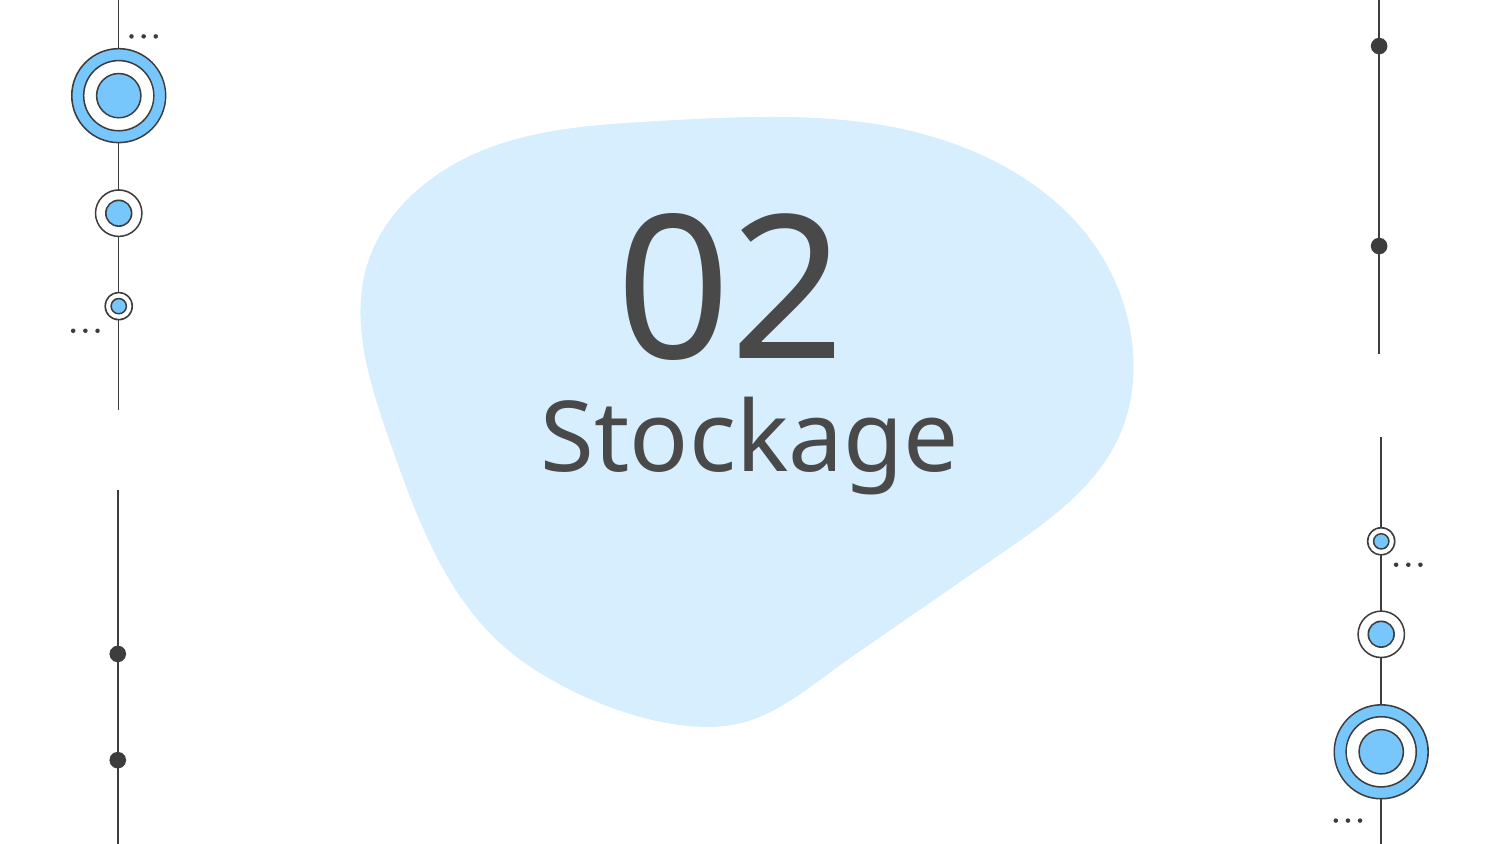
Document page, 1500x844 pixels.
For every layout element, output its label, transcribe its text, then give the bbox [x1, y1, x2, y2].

title 02 [487, 190, 975, 366]
title Stockage [487, 366, 1013, 498]
